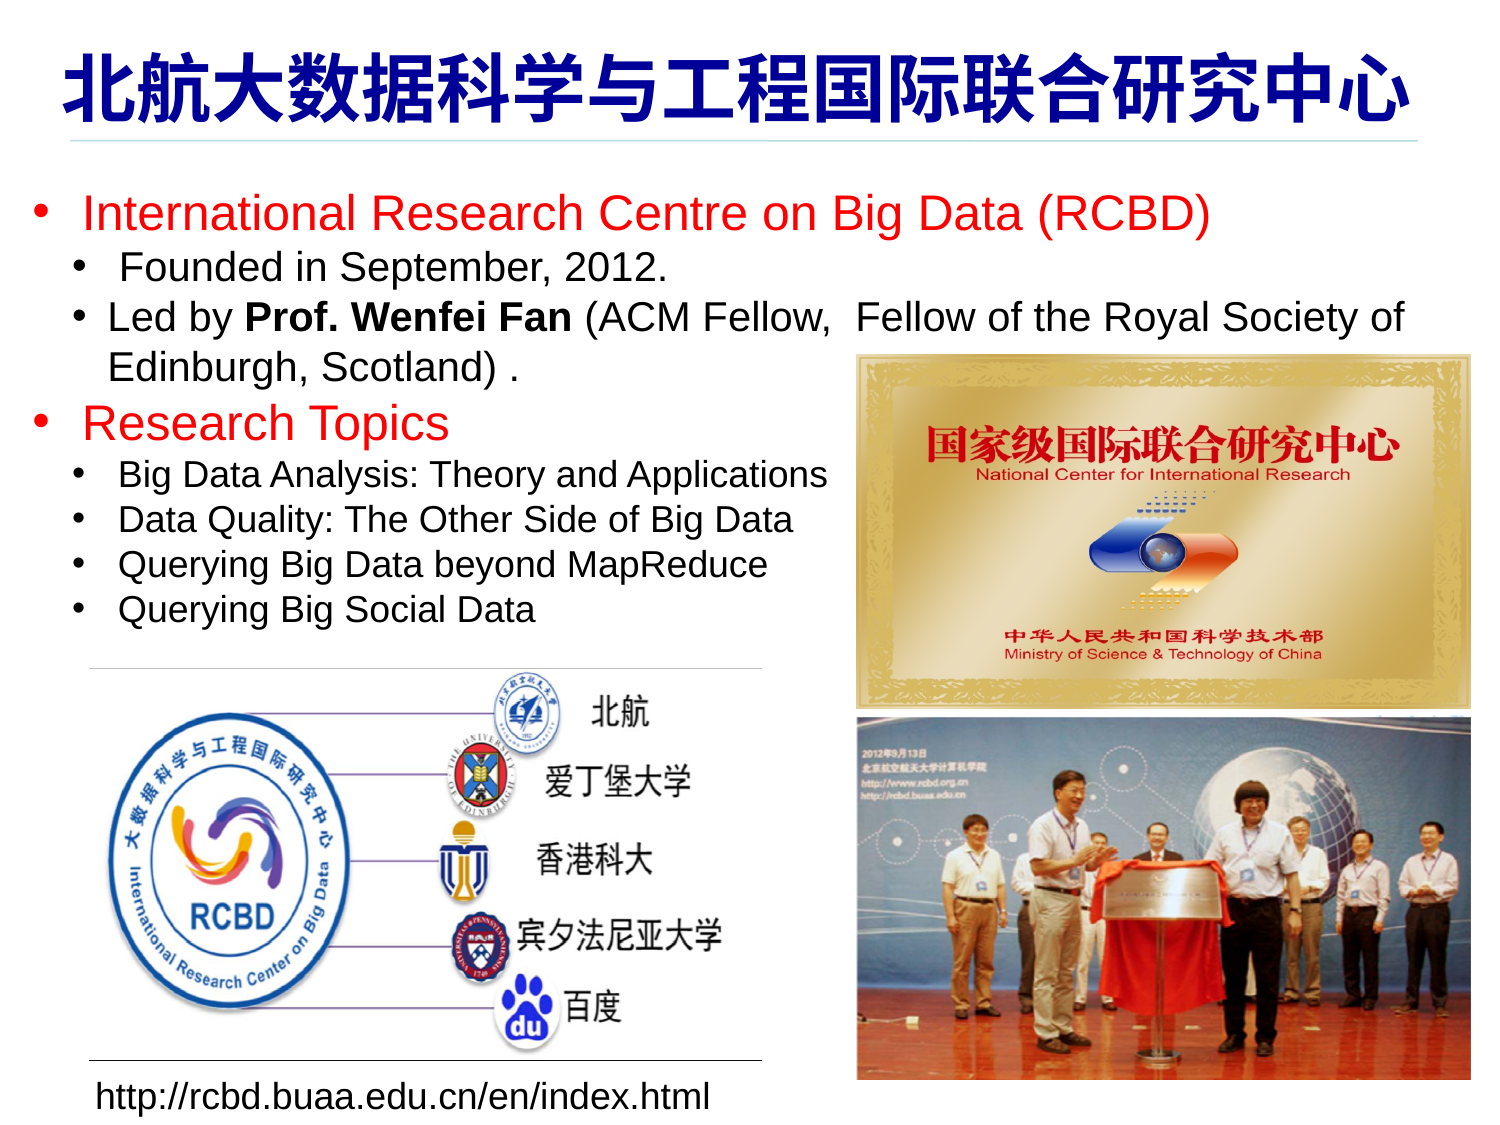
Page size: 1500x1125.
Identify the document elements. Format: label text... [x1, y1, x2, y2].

title 北航大数据科学与工程国际联合研究中心 [46, 23, 1448, 150]
picture [90, 683, 228, 1061]
picture [856, 354, 1471, 1125]
picture [622, 683, 762, 1061]
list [228, 527, 622, 1125]
text_box http://rcbd.buaa.edu.cn/en/index.html [627, 1064, 727, 1125]
text_box http://rcbd.buaa.edu.cn/en/index.html [80, 1064, 223, 1125]
text_box International Research Centre on Big Data (RCBD) Founded in September, 2012. Led by Prof. Wenfei Fan (ACM Fellow, Fellow of the Royal Society of Edinburgh, Scotland) . Research Topics Big Data Analysis: Theory and Applications Data Quality: The Other Side of Big Data Querying Big Data beyond MapReduce Querying Big Social Data [17, 172, 1477, 683]
